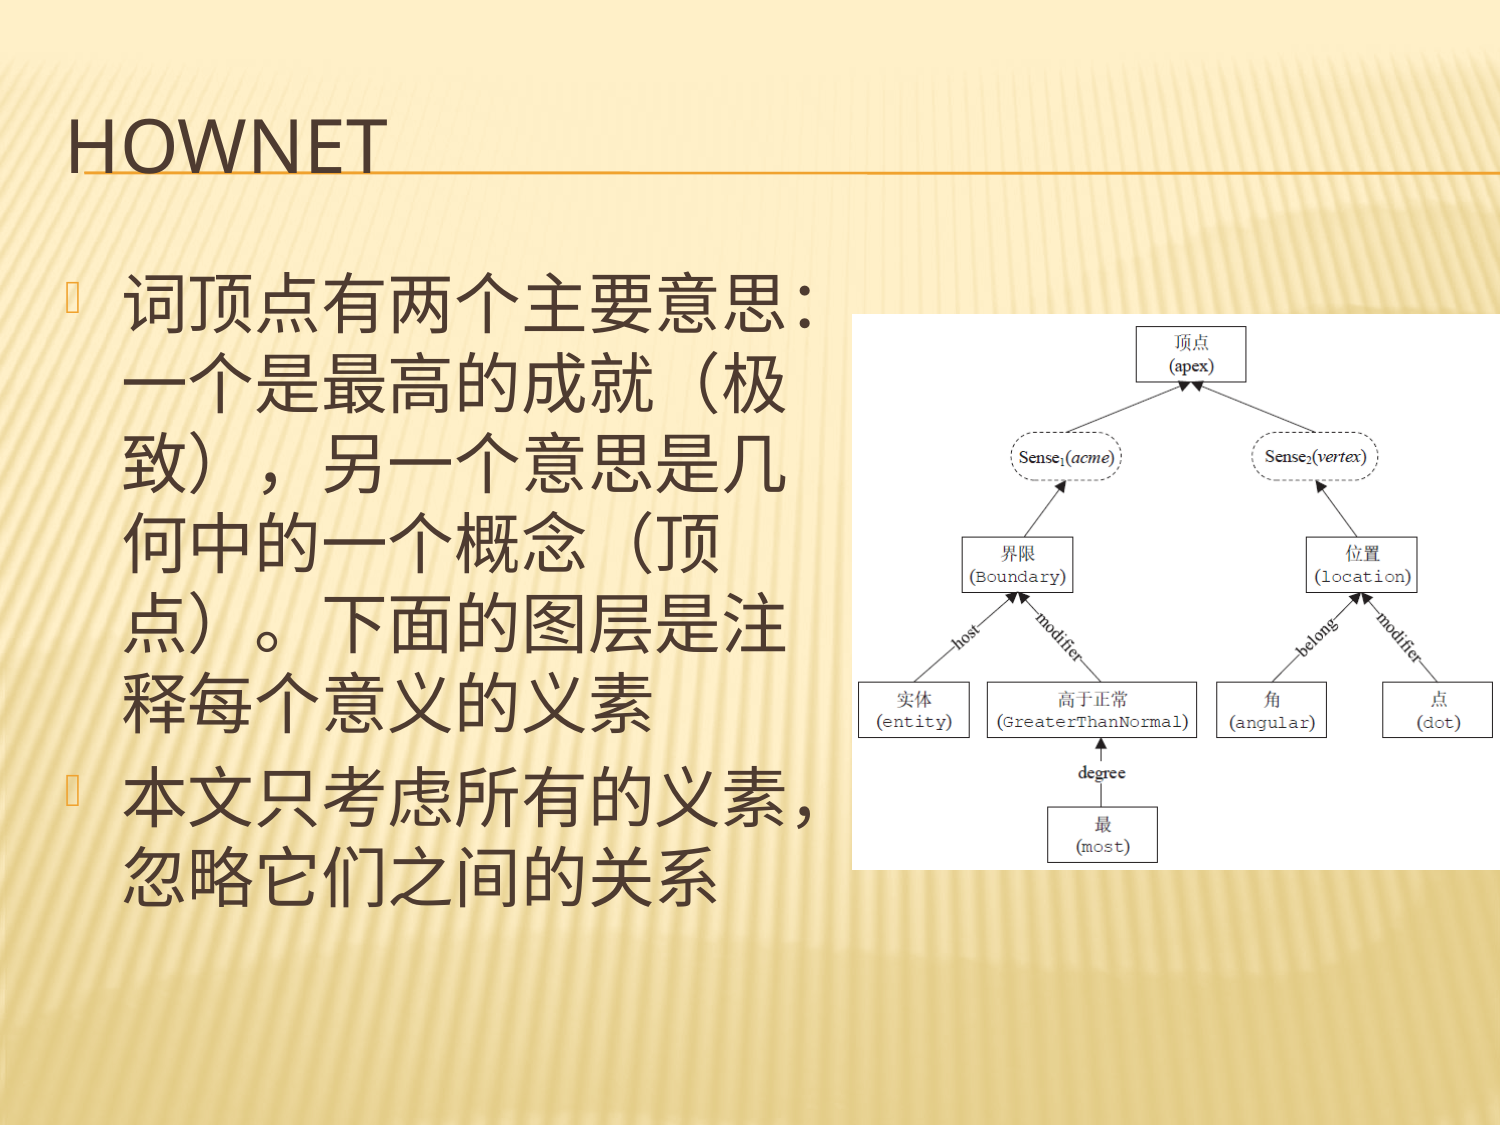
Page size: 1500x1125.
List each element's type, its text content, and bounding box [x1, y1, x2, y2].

title HowNet [50, 75, 1475, 213]
picture [851, 314, 1500, 871]
list 词顶点有两个主要意思：一个是最高的成就（极致），另一个意思是几何中的一个概念（顶点）。下面的图层是注释每个意义的义素 本文只考虑所有的义素，忽略它们之间的关系 [50, 254, 833, 998]
